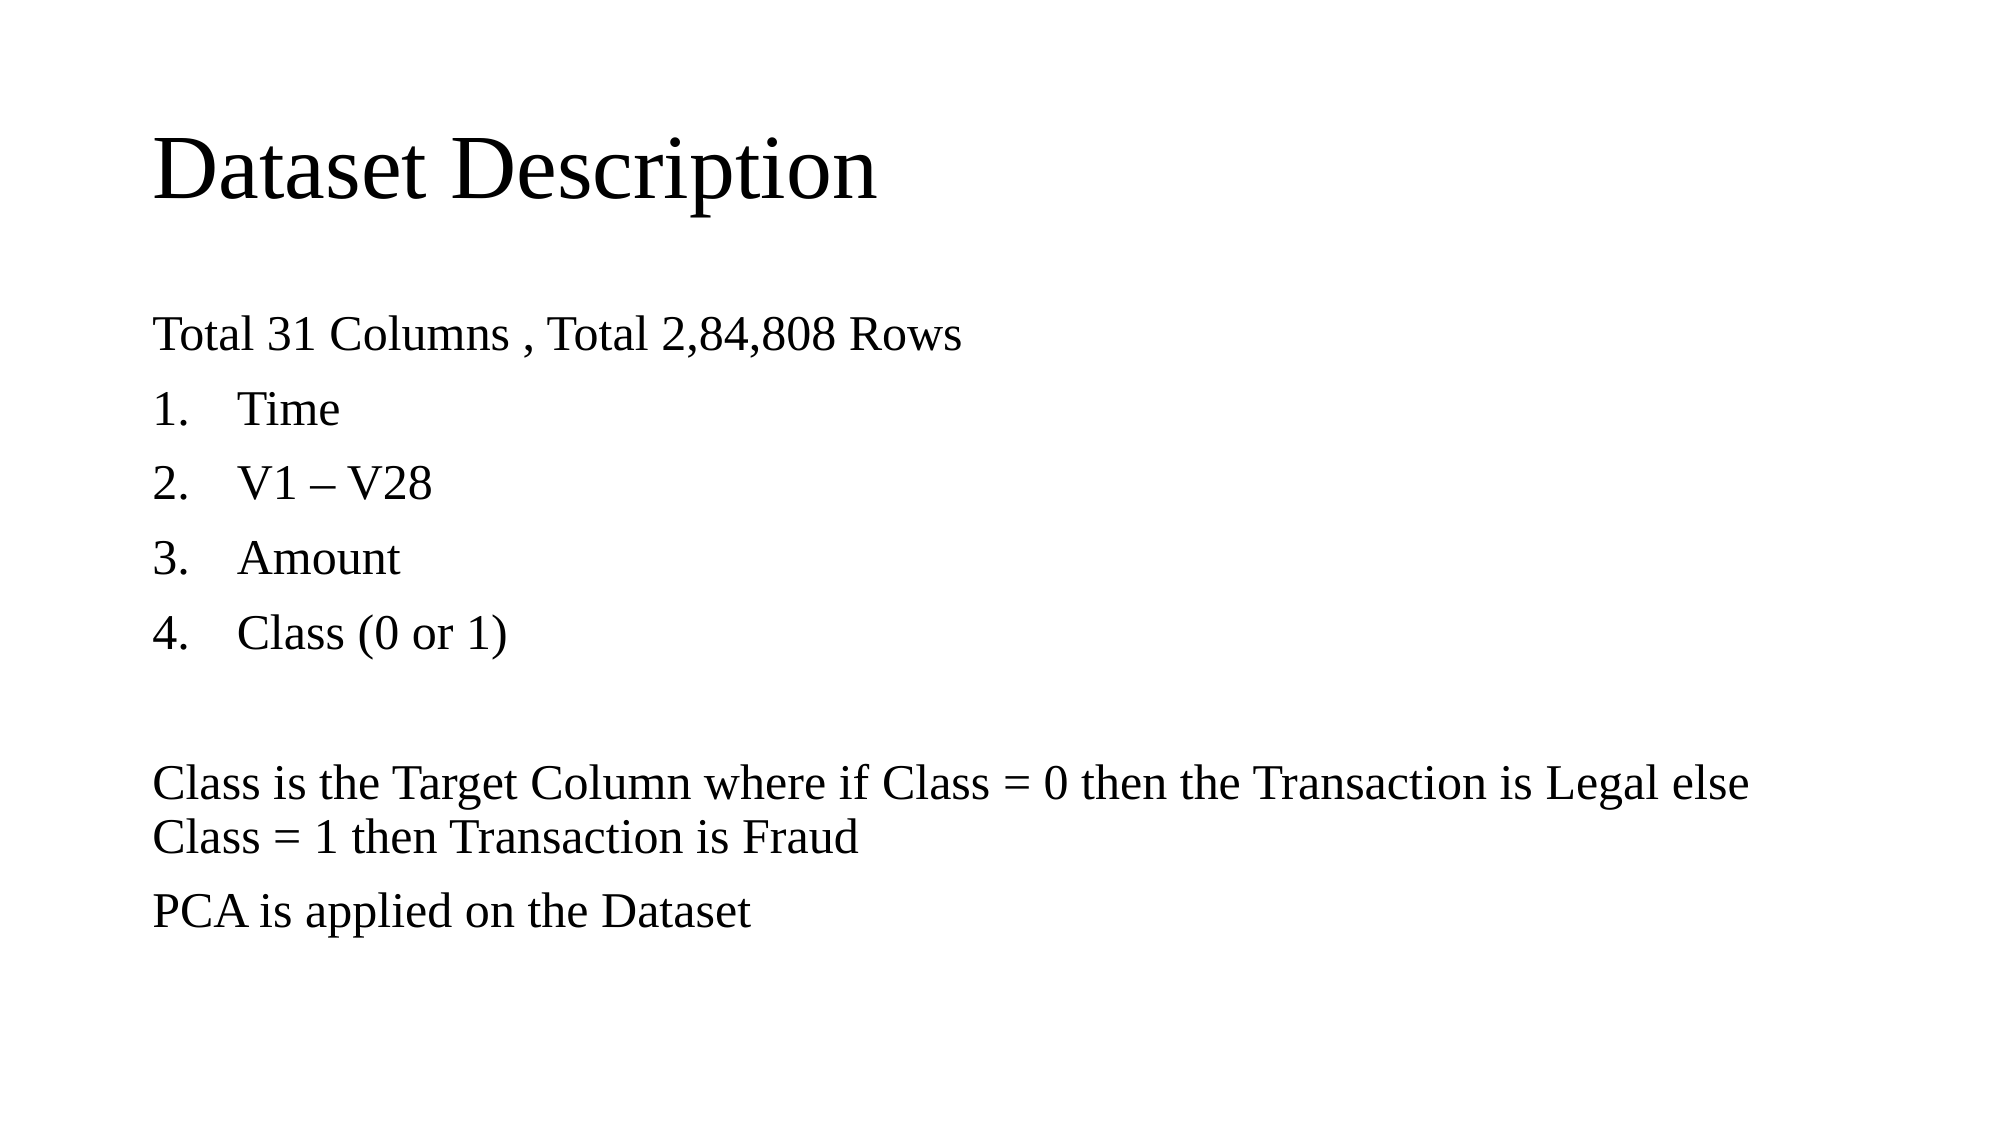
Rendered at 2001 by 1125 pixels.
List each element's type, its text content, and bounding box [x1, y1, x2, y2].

list Total 31 Columns , Total 2,84,808 Rows Time V1 – V28 Amount Class (0 or 1) Class is the Target Column where if Class = 0 then the Transaction is Legal else Class = 1 then Transaction is Fraud PCA is applied on the Dataset [137, 299, 1863, 1014]
title Dataset Description [137, 59, 1863, 278]
